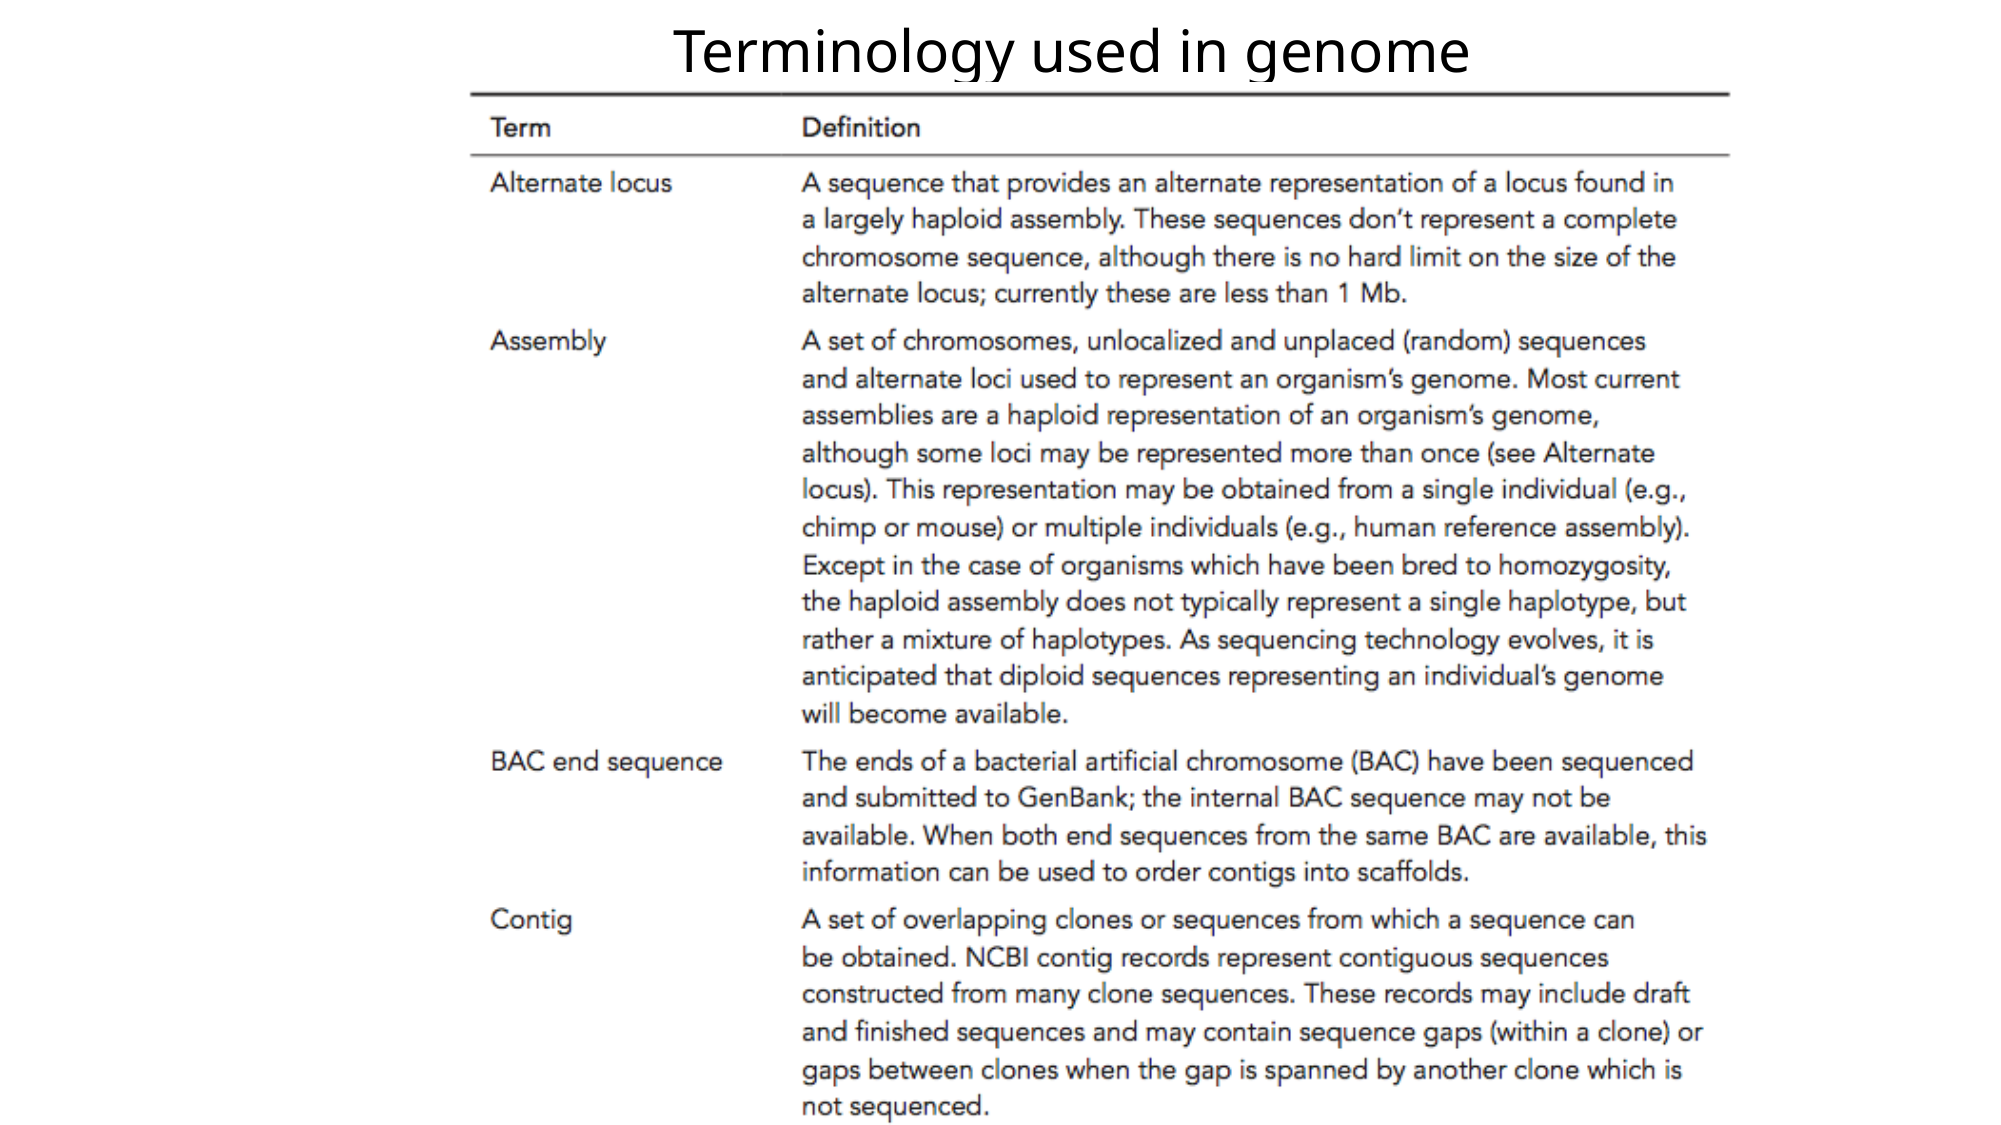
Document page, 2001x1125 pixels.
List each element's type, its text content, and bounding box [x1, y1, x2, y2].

text_box Terminology used in genome assembly [544, 6, 1601, 82]
picture [461, 82, 1744, 1125]
